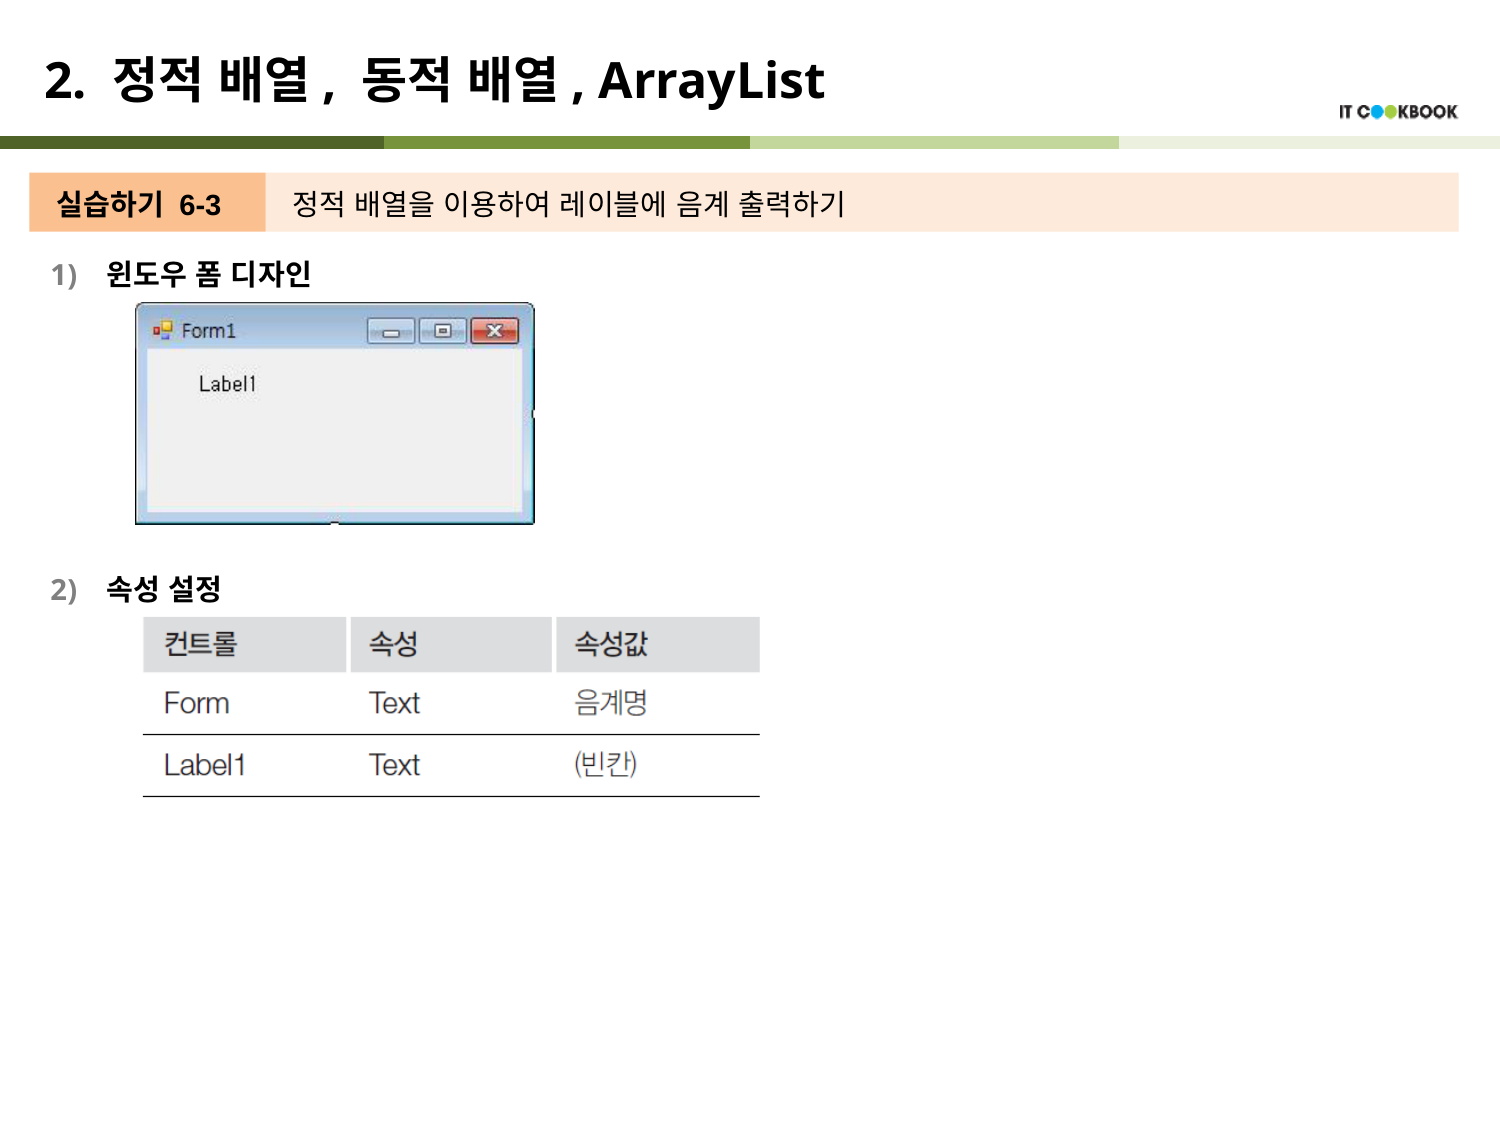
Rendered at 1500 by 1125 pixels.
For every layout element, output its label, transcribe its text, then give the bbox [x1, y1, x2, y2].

list 윈도우 폼 디자인 속성 설정 [35, 231, 1465, 1095]
picture [135, 302, 535, 525]
picture [1340, 105, 1459, 120]
text_box 정적 배열을 이용하여 레이블에 음계 출력하기 [277, 144, 739, 263]
title 2. 정적 배열, 동적 배열, ArrayList [29, 32, 1312, 124]
text_box 실습하기 6-3 [41, 144, 248, 263]
picture [135, 609, 769, 804]
